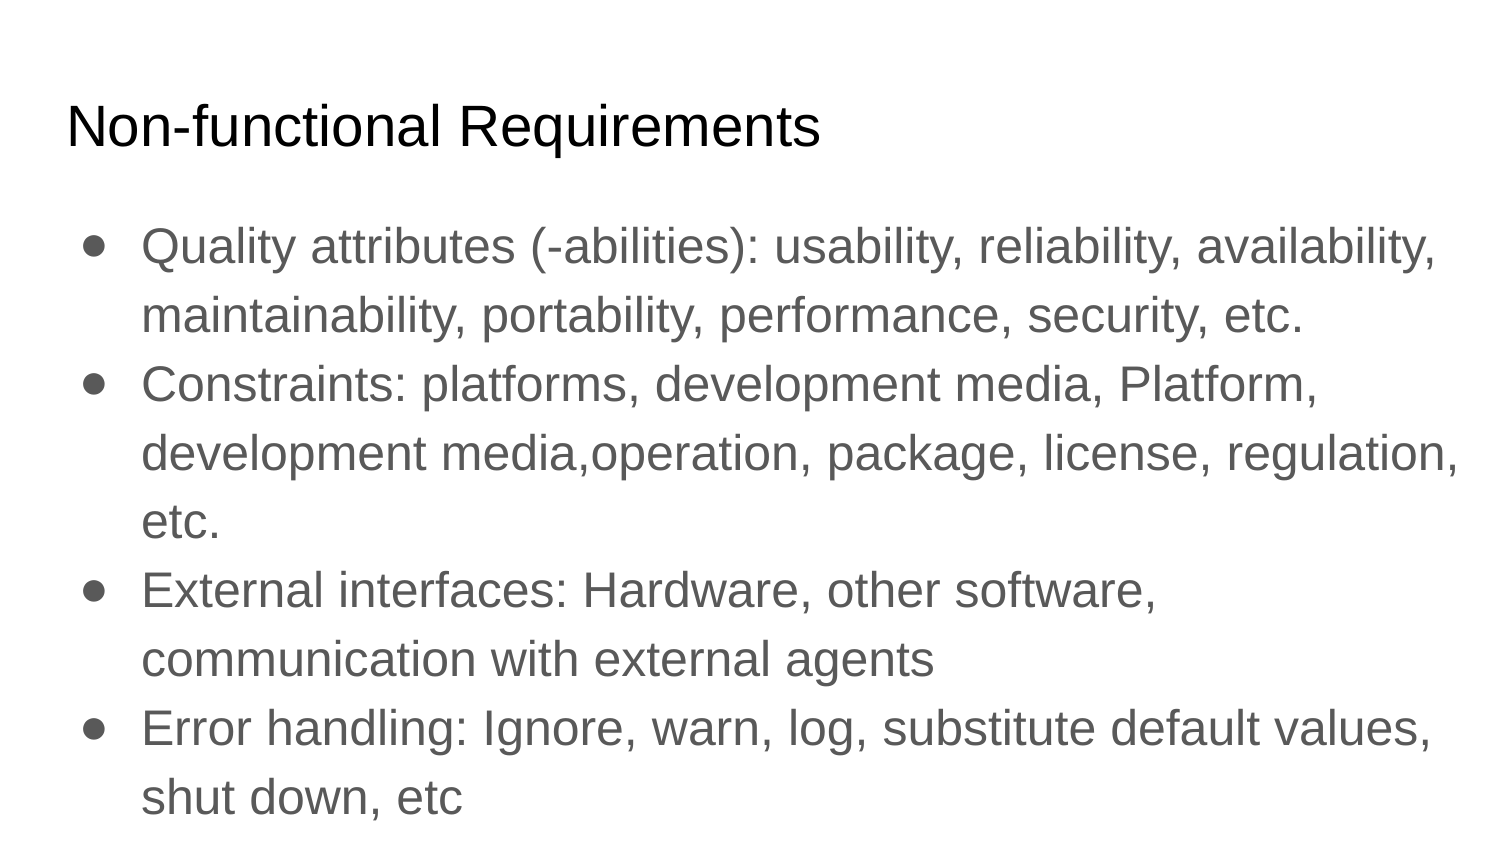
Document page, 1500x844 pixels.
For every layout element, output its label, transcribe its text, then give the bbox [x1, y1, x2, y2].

title Non-functional Requirements [51, 72, 1449, 167]
list Quality attributes (-abilities): usability, reliability, availability, maintainability, portability, performance, security, etc. Constraints: platforms, development media, Platform, development media,operation, package, license, regulation, etc. External interfaces: Hardware, other software, communication with external agents Error handling: Ignore, warn, log, substitute default values, shut down, etc [51, 189, 1481, 750]
